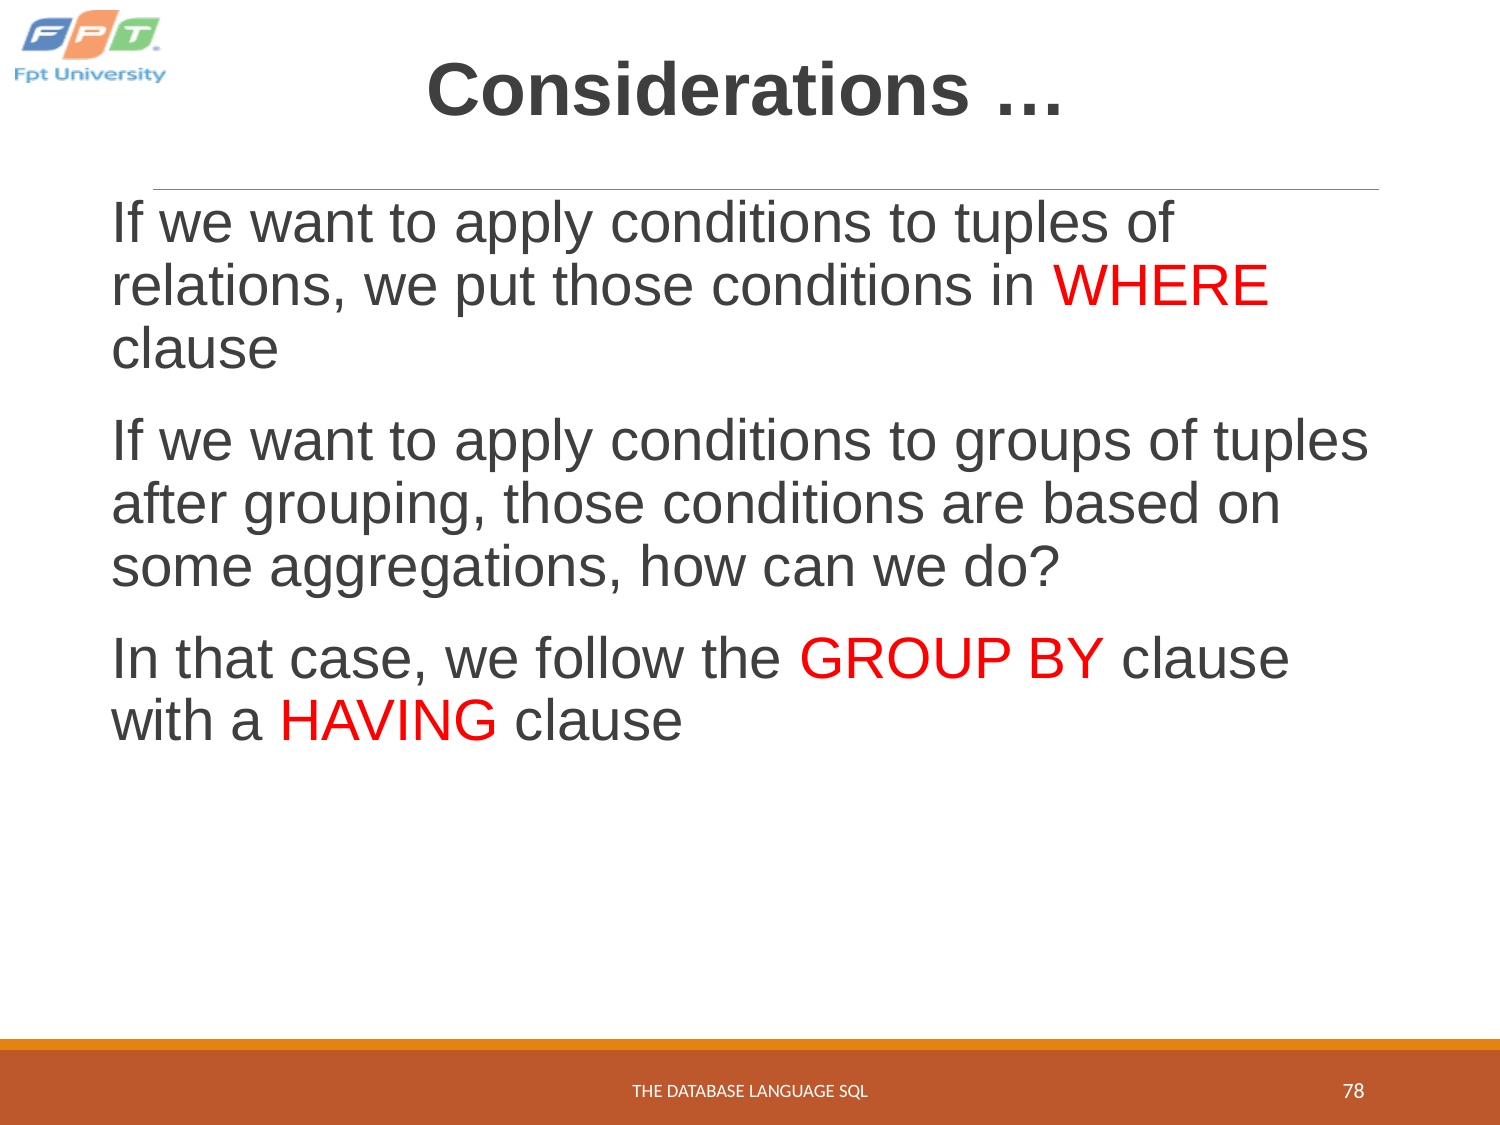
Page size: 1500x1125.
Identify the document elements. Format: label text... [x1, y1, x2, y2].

picture [15, 10, 166, 83]
footer THE DATABASE LANGUAGE SQL [453, 1059, 1047, 1120]
list If we want to apply conditions to tuples of relations, we put those conditions in WHERE clause If we want to apply conditions to groups of tuples after grouping, those conditions are based on some aggregations, how can we do? In that case, we follow the GROUP BY clause with a HAVING clause [96, 185, 1399, 1017]
title Considerations … [96, 47, 1399, 185]
slide_number ‹#› [1218, 1059, 1380, 1120]
